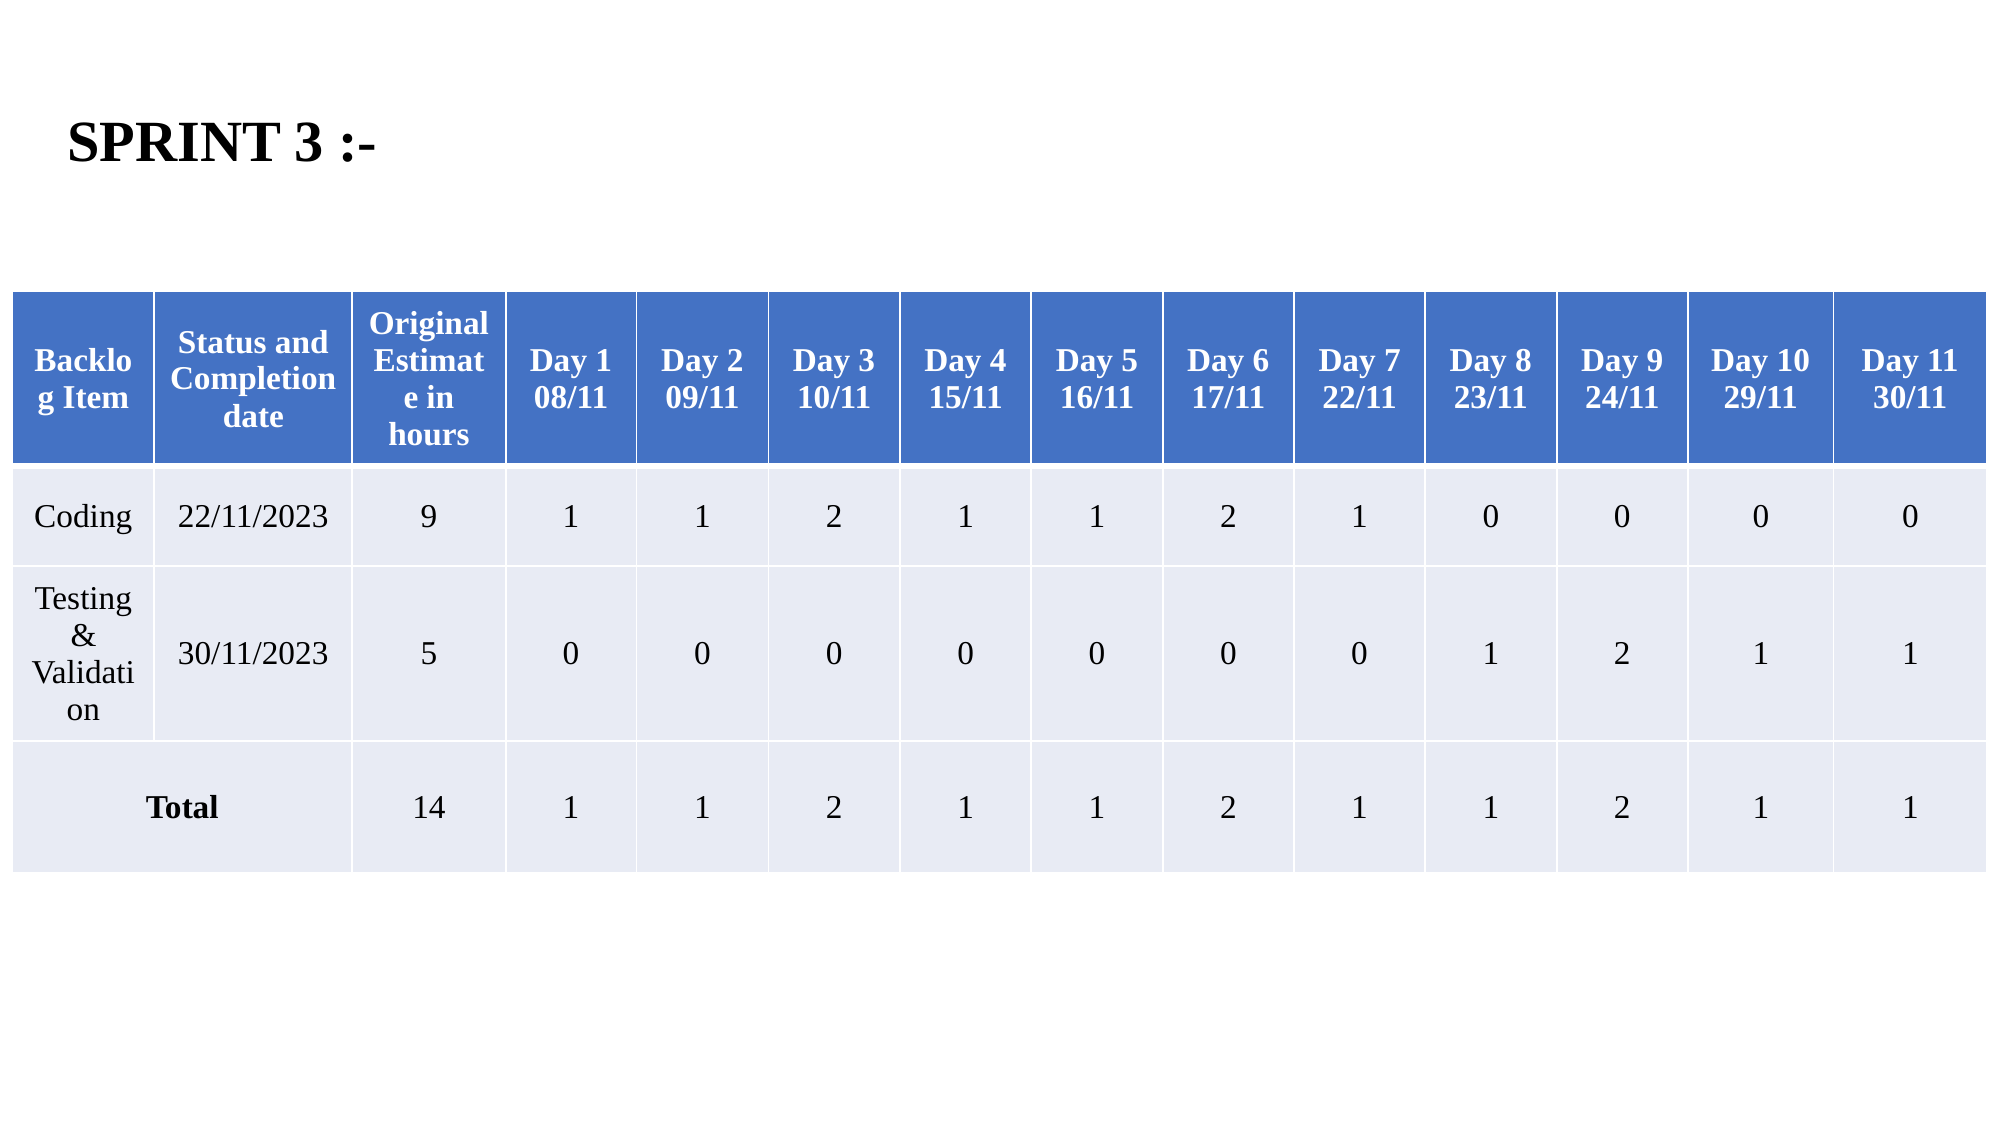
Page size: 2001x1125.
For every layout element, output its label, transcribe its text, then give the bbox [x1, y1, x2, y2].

table_cell 2 [769, 742, 899, 872]
table_header Backlog Item [13, 292, 153, 463]
table_cell 0 [1558, 469, 1687, 565]
table_cell 1 [1295, 469, 1424, 565]
table_cell 1 [1689, 742, 1833, 872]
table_cell 2 [769, 469, 899, 565]
table_cell 22/11/2023 [155, 469, 351, 565]
table_header Day 10 29/11 [1689, 292, 1833, 463]
table_cell 2 [1164, 742, 1293, 872]
table_header Status and Completion date [155, 292, 351, 463]
table_cell 0 [1164, 567, 1293, 740]
table_cell 1 [637, 469, 768, 565]
table_cell 1 [901, 469, 1030, 565]
table_header Day 9 24/11 [1558, 292, 1687, 463]
table_cell 0 [1689, 469, 1833, 565]
table_header Original Estimate in hours [353, 292, 505, 463]
table_cell 0 [1834, 469, 1986, 565]
text_box SPRINT 3 :- [52, 95, 665, 181]
table_cell 1 [1426, 567, 1556, 740]
table_cell 5 [353, 567, 505, 740]
table_cell 0 [507, 567, 636, 740]
table_cell 0 [637, 567, 768, 740]
table_cell 1 [901, 742, 1030, 872]
table_cell 2 [1558, 567, 1687, 740]
table_header Day 4 15/11 [901, 292, 1030, 463]
table_cell Coding [13, 469, 153, 565]
table_header Day 7 22/11 [1295, 292, 1424, 463]
table_cell 2 [1558, 742, 1687, 872]
table_header Day 8 23/11 [1426, 292, 1556, 463]
table_cell 1 [507, 742, 636, 872]
table_cell 0 [769, 567, 899, 740]
table_cell 0 [901, 567, 1030, 740]
table_cell 1 [1032, 742, 1162, 872]
table_cell 1 [637, 742, 768, 872]
table_cell 0 [1295, 567, 1424, 740]
table_cell 1 [507, 469, 636, 565]
table_cell 9 [353, 469, 505, 565]
table_cell Testing & Validation [13, 567, 153, 740]
table_cell 2 [1164, 469, 1293, 565]
table_cell 1 [1689, 567, 1833, 740]
table_header Day 2 09/11 [637, 292, 768, 463]
table_cell 1 [1426, 742, 1556, 872]
table_cell Total [13, 742, 351, 872]
table_cell 0 [1426, 469, 1556, 565]
table_header Day 1 08/11 [507, 292, 636, 463]
table_cell 14 [353, 742, 505, 872]
table_header Day 6 17/11 [1164, 292, 1293, 463]
table_cell 0 [1032, 567, 1162, 740]
table_header Day 3 10/11 [769, 292, 899, 463]
table_header Day 5 16/11 [1032, 292, 1162, 463]
table_cell 1 [1032, 469, 1162, 565]
table_cell 1 [1834, 742, 1986, 872]
table_cell 1 [1834, 567, 1986, 740]
table_cell 1 [1295, 742, 1424, 872]
table_header Day 11 30/11 [1834, 292, 1986, 463]
table_cell 30/11/2023 [155, 567, 351, 740]
